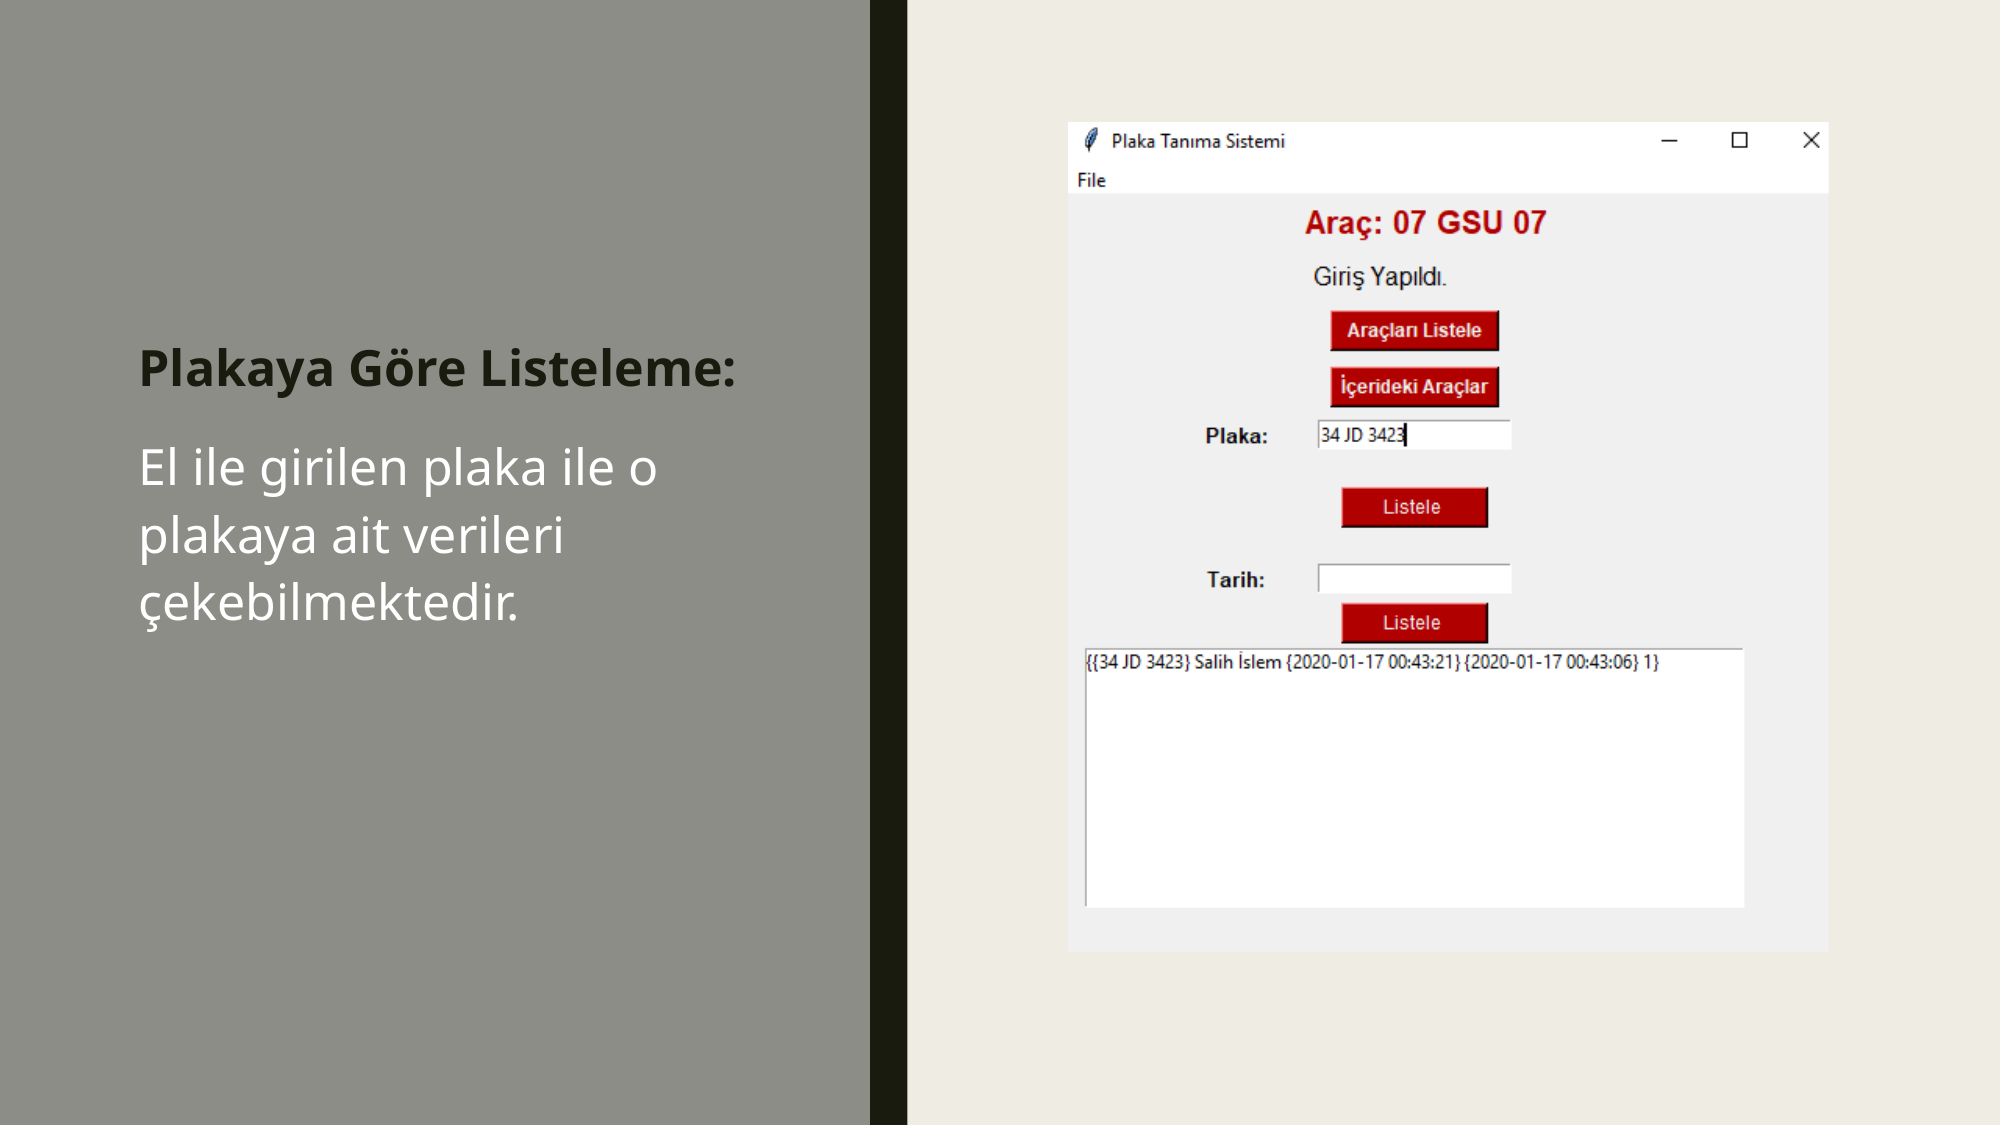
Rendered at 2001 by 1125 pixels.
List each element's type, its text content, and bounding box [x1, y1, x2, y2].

list Plakaya Göre Listeleme: El ile girilen plaka ile o plakaya ait verileri çekebilmektedir. [123, 320, 756, 815]
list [1068, 122, 1829, 952]
